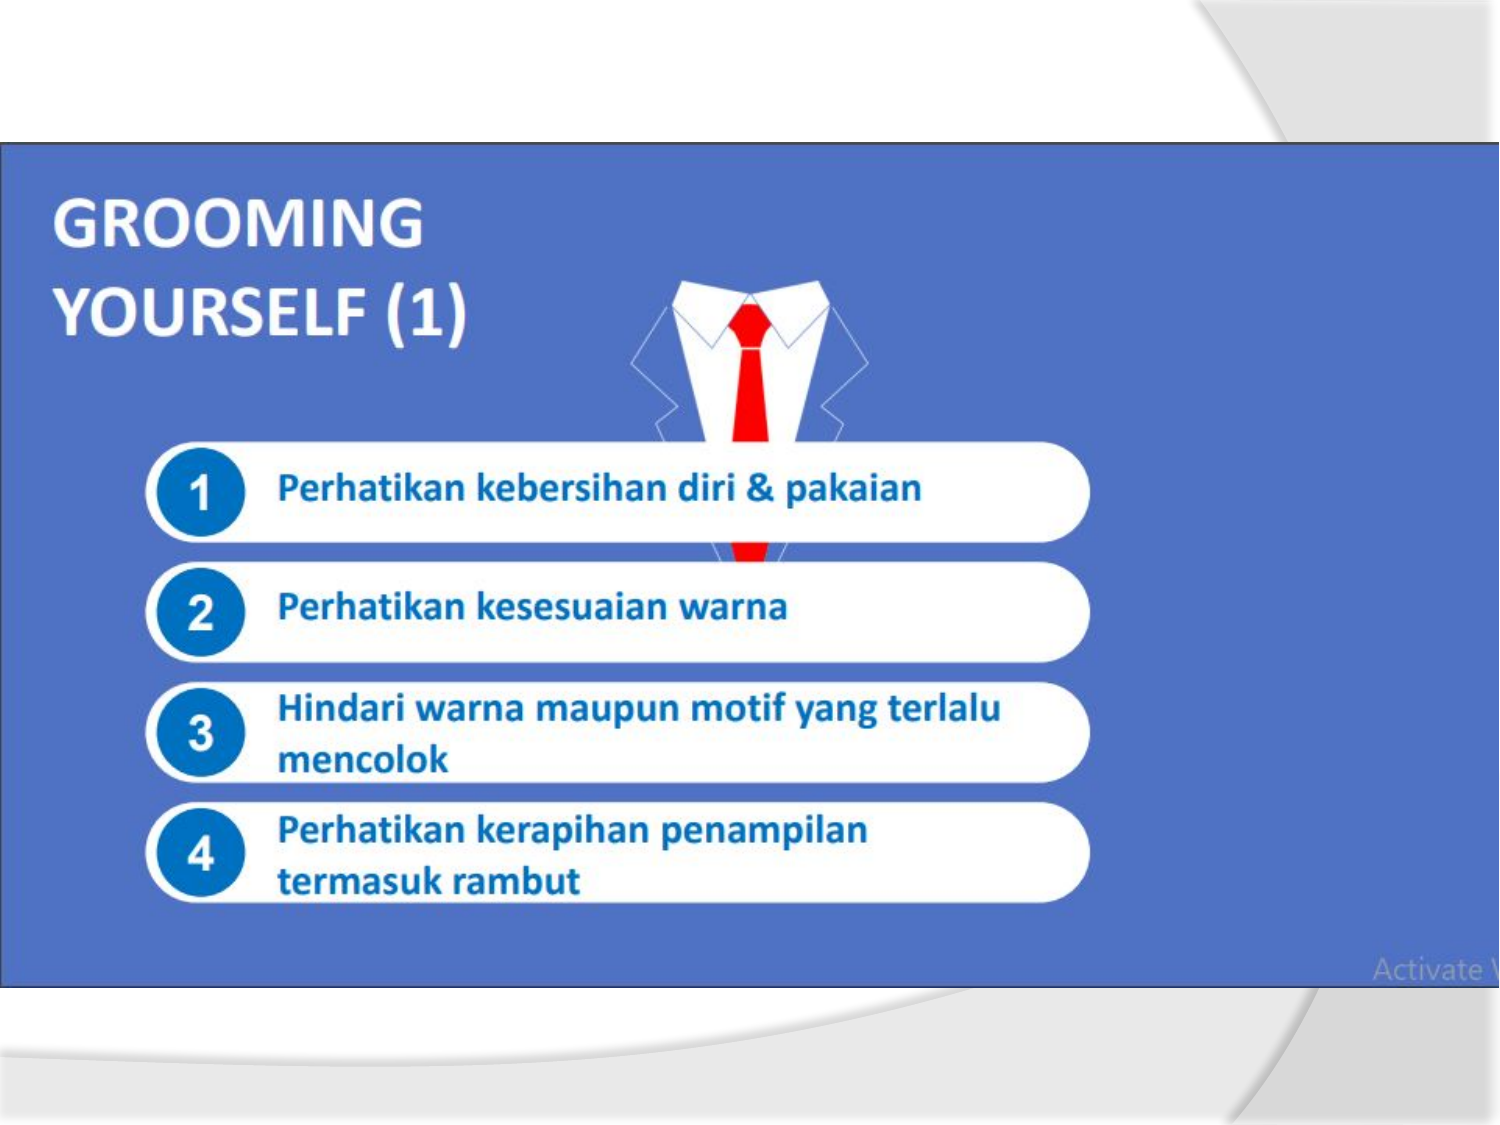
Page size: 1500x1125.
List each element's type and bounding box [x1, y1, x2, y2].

list [0, 142, 1500, 988]
